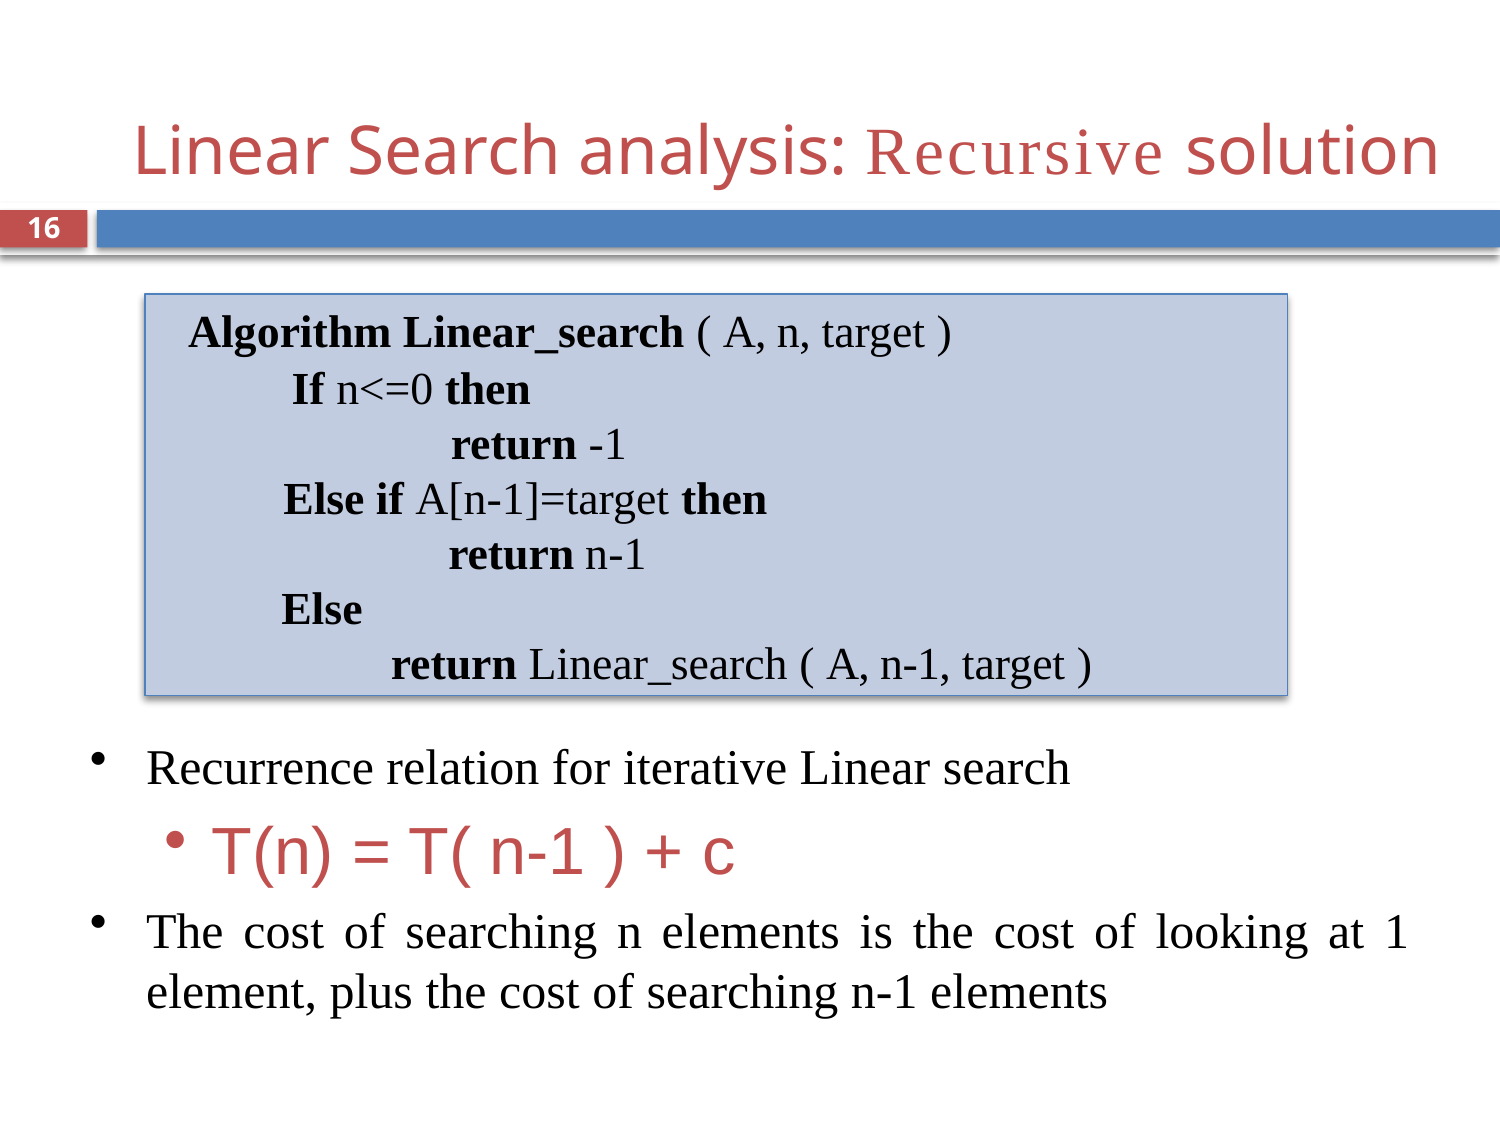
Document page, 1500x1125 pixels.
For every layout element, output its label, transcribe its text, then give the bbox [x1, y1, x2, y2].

slide_number 16 [0, 208, 88, 249]
text_box Recurrence relation for iterative Linear search T(n) = T( n-1 ) + c The cost of searching n elements is the cost of looking at 1 element, plus the cost of searching n-1 elements [74, 637, 1425, 1013]
title Linear Search analysis: Recursive solution [99, 66, 1500, 229]
text_box Algorithm Linear_search ( A, n, target ) If n<=0 then return -1 Else if A[n-1]=target then return n-1 Else return Linear_search ( A, n-1, target ) [144, 293, 1288, 696]
